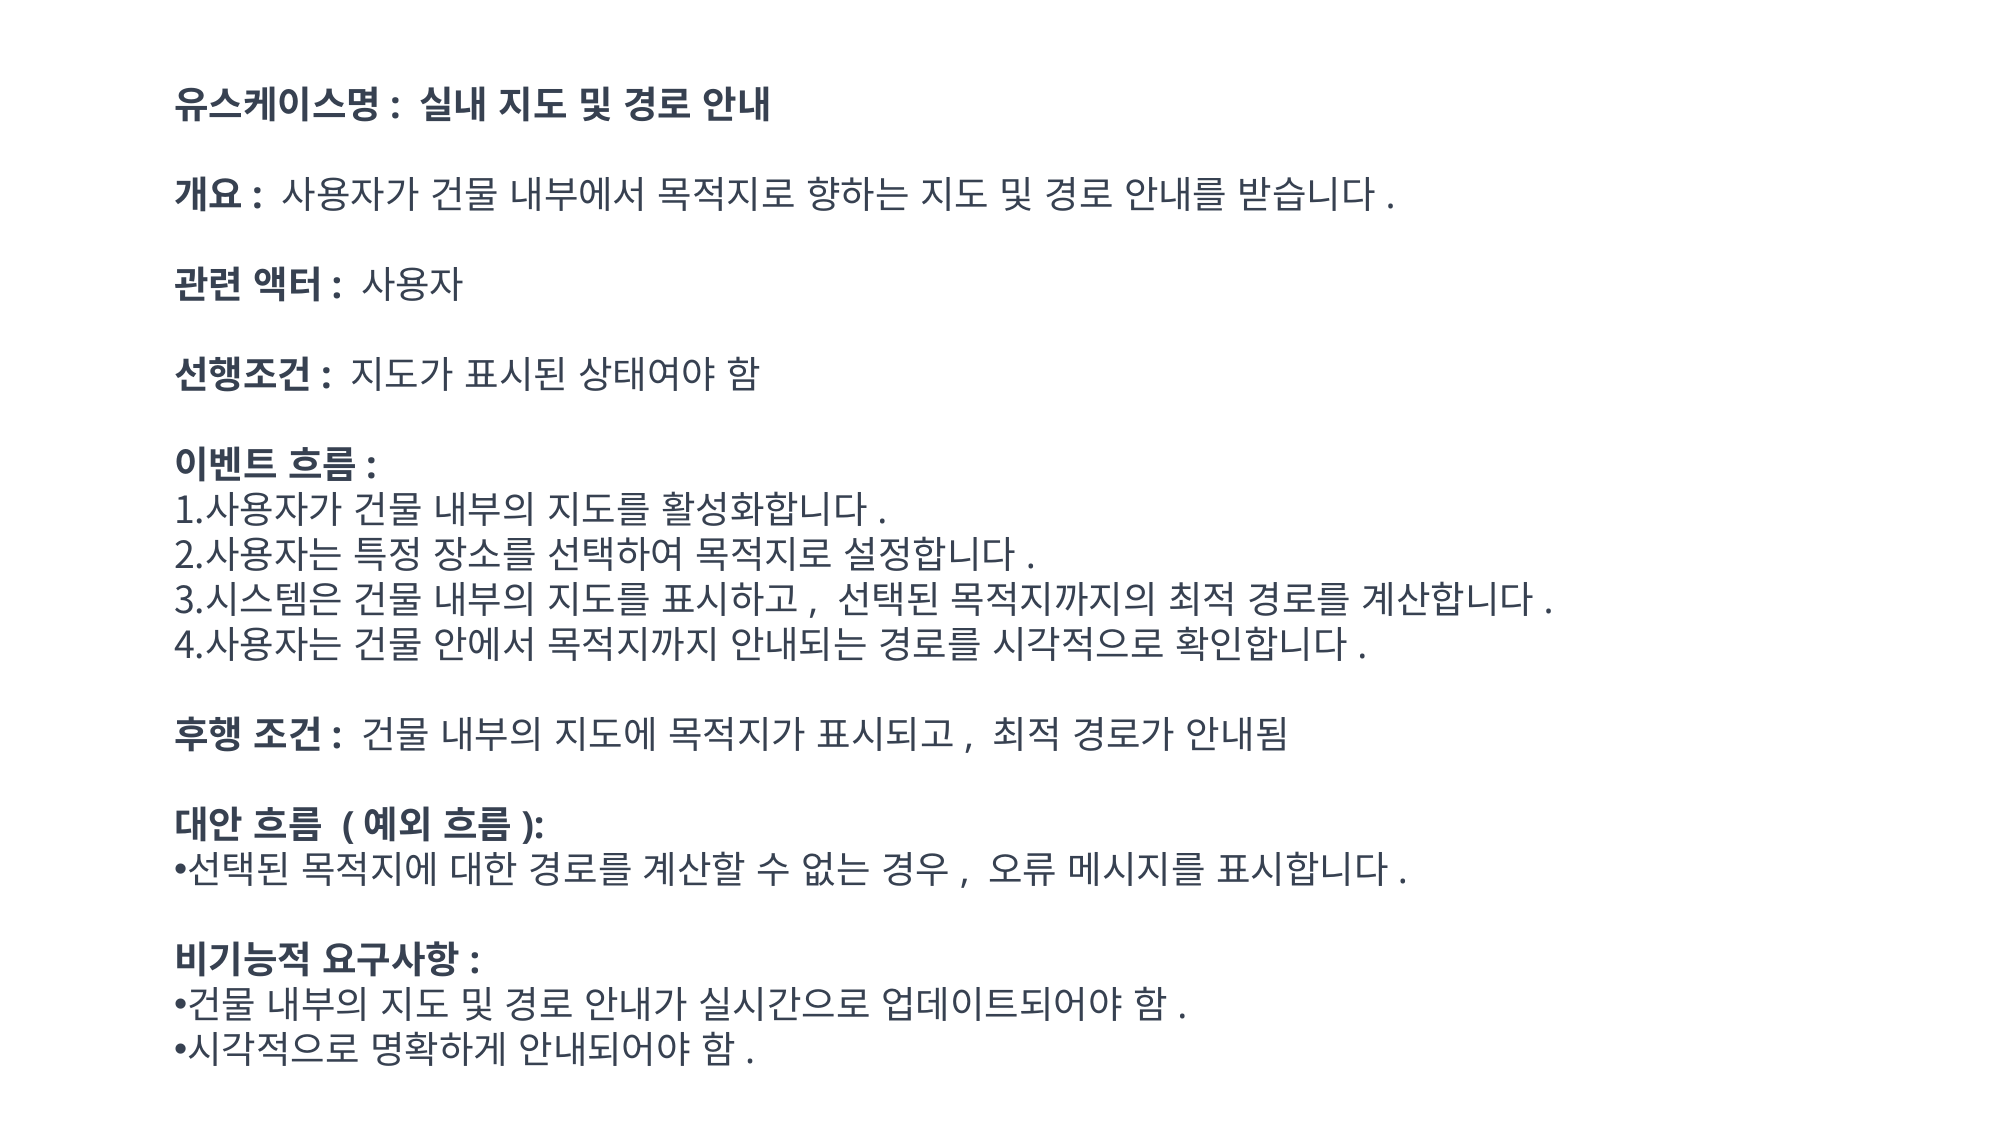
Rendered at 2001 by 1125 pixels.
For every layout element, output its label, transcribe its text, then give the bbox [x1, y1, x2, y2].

text_box 유스케이스명: 실내 지도 및 경로 안내 개요: 사용자가 건물 내부에서 목적지로 향하는 지도 및 경로 안내를 받습니다. 관련 액터: 사용자 선행조건: 지도가 표시된 상태여야 함 이벤트 흐름: 사용자가 건물 내부의 지도를 활성화합니다. 사용자는 특정 장소를 선택하여 목적지로 설정합니다. 시스템은 건물 내부의 지도를 표시하고, 선택된 목적지까지의 최적 경로를 계산합니다. 사용자는 건물 안에서 목적지까지 안내되는 경로를 시각적으로 확인합니다. 후행 조건: 건물 내부의 지도에 목적지가 표시되고, 최적 경로가 안내됨 대안 흐름 (예외 흐름): 선택된 목적지에 대한 경로를 계산할 수 없는 경우, 오류 메시지를 표시합니다. 비기능적 요구사항: 건물 내부의 지도 및 경로 안내가 실시간으로 업데이트되어야 함. 시각적으로 명확하게 안내되어야 함. [159, 73, 1841, 1079]
